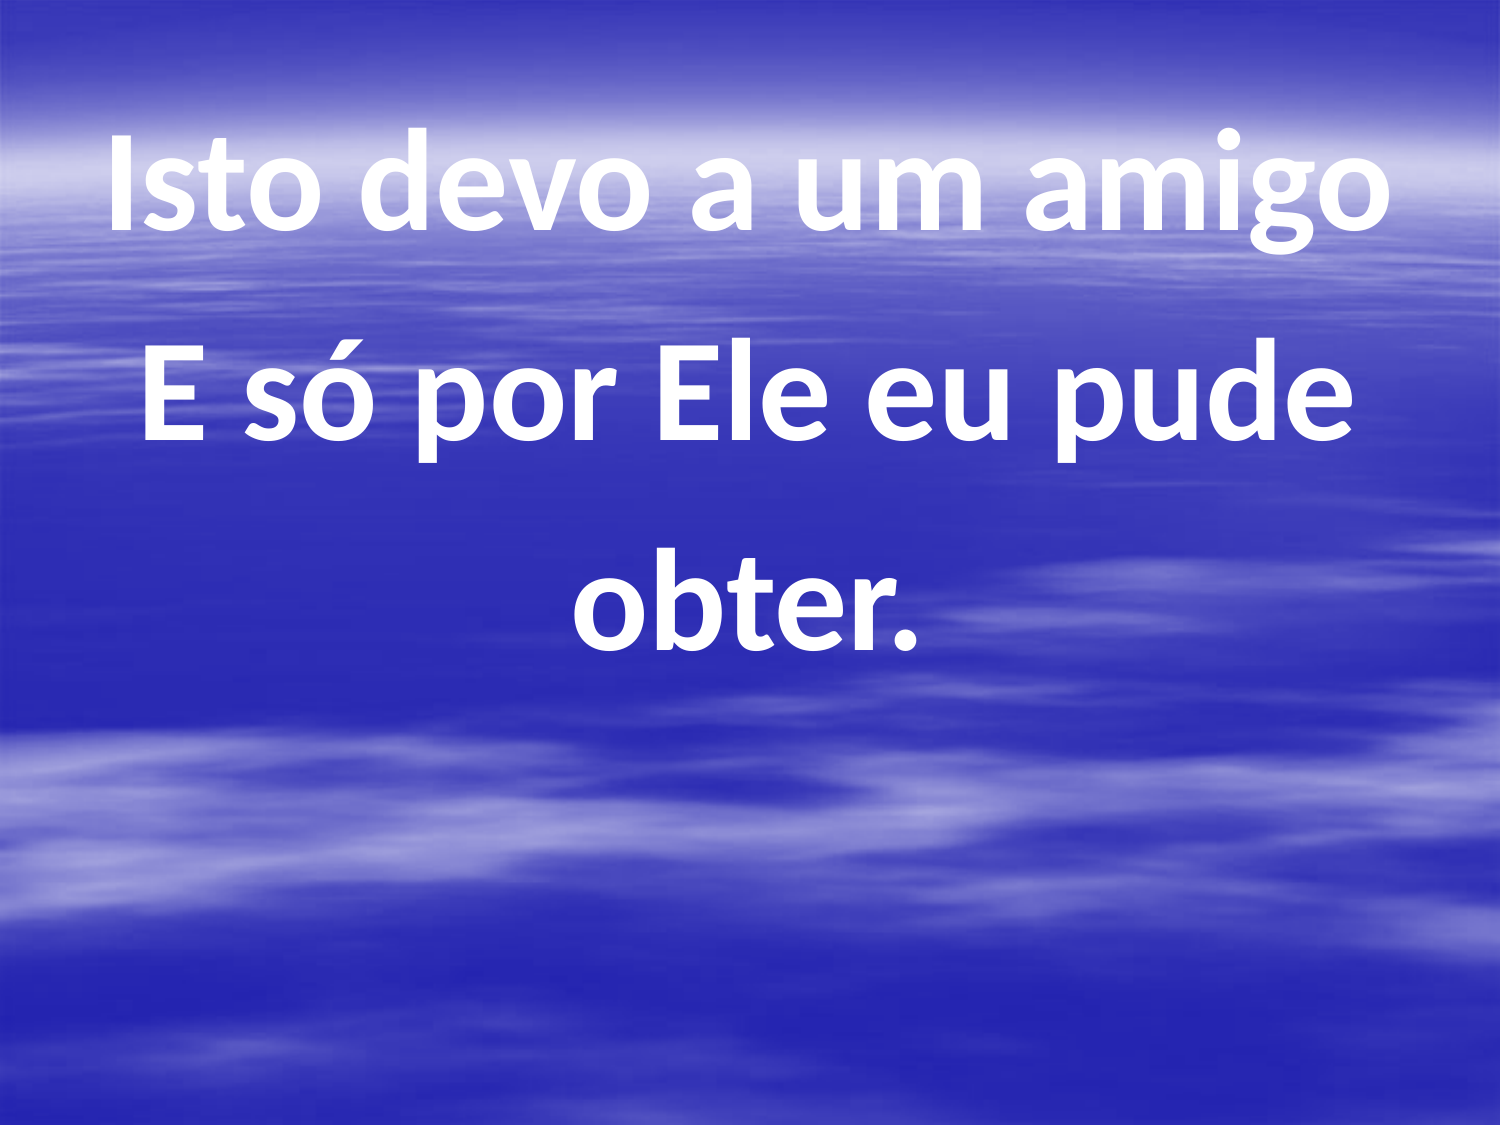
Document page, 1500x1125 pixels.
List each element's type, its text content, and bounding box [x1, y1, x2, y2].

text_box Isto devo a um amigo E só por Ele eu pude obter. [29, 42, 1467, 687]
